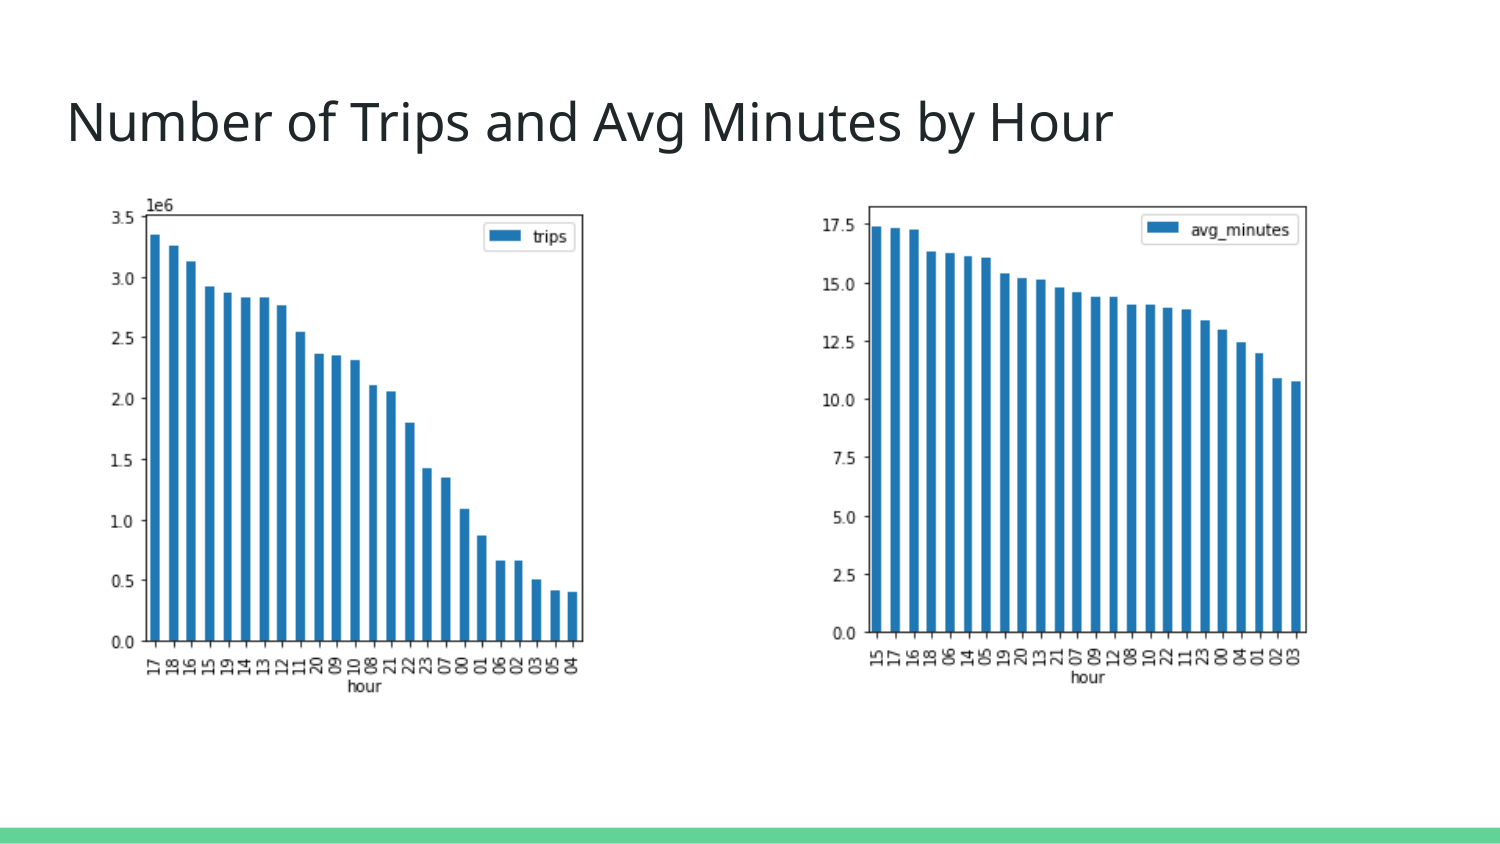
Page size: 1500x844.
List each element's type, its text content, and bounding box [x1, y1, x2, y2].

picture [99, 188, 594, 705]
picture [811, 197, 1315, 697]
title Number of Trips and Avg Minutes by Hour [51, 72, 1449, 167]
